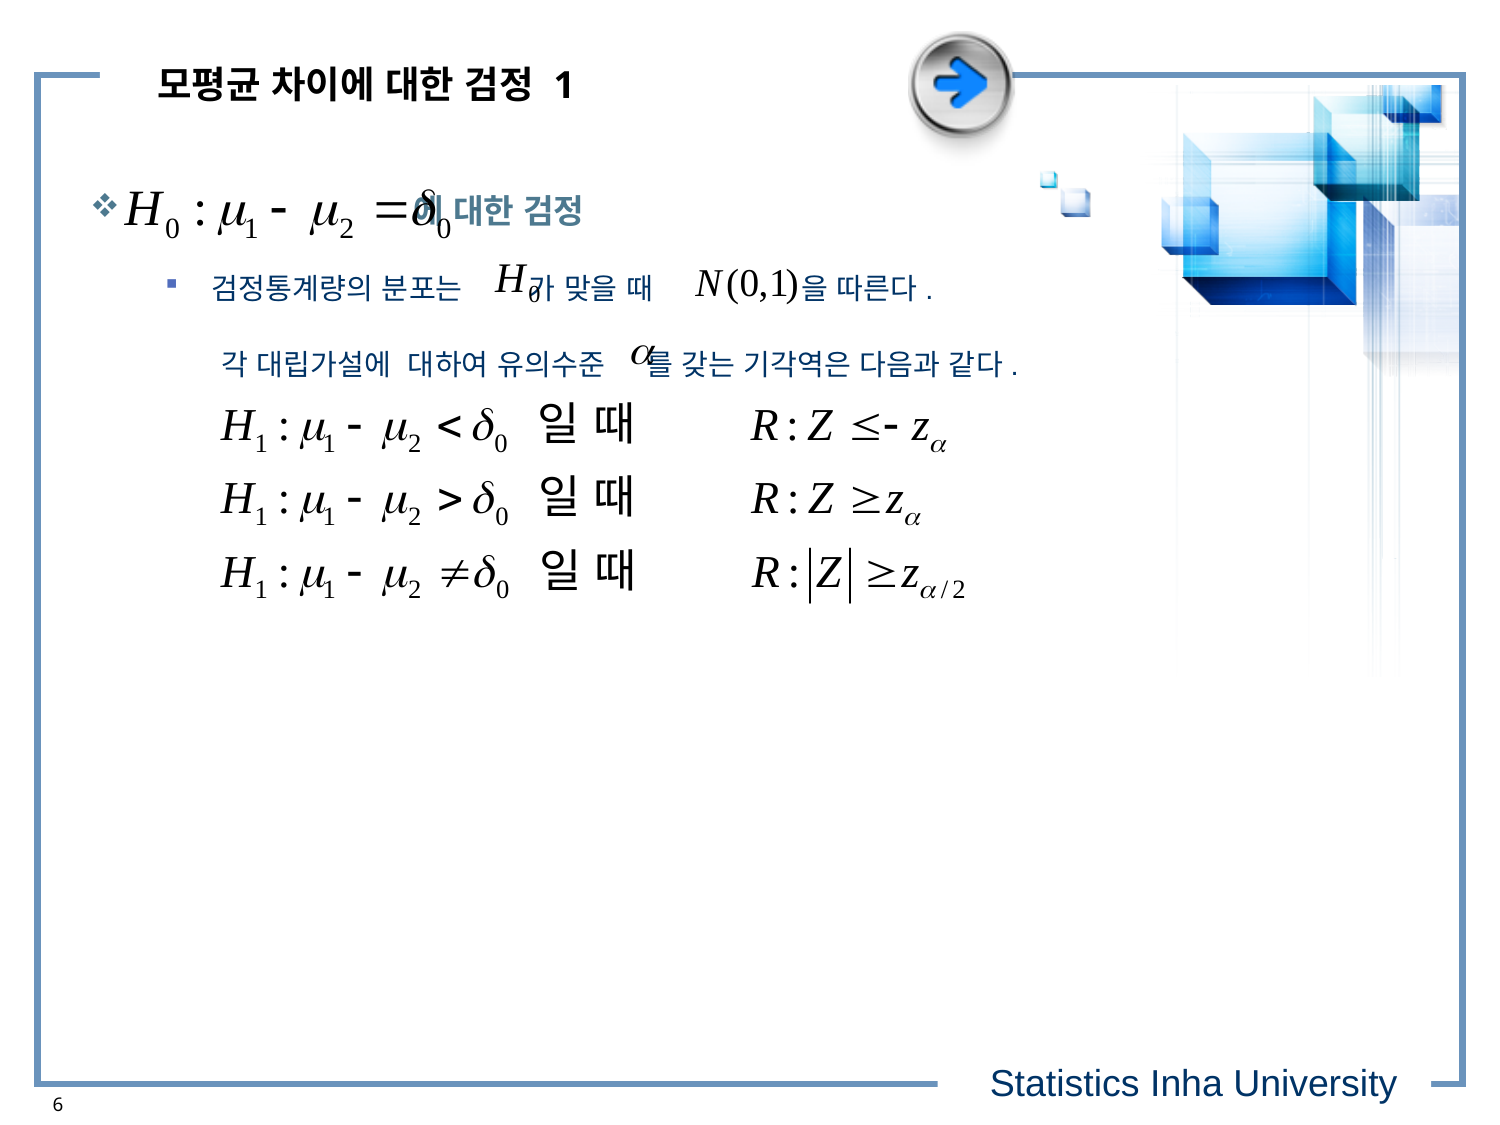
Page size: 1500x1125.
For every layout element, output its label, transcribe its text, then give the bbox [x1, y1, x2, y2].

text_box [487, 249, 548, 314]
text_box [114, 174, 463, 252]
picture [1029, 85, 1459, 677]
title 모평균 차이에 대한 검정 1 [112, 37, 913, 130]
list 에 대한 검정 검정통계량의 분포는 가 맞을 때 을 따른다. 각 대립가설에 대하여 유의수준 를 갖는 기각역은 다음과 같다. [75, 162, 1425, 985]
picture [908, 31, 1017, 162]
slide_number 6 [37, 1084, 388, 1125]
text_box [624, 337, 666, 376]
text_box Statistics Inha University [962, 1062, 1425, 1100]
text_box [687, 259, 806, 313]
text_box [212, 391, 976, 613]
